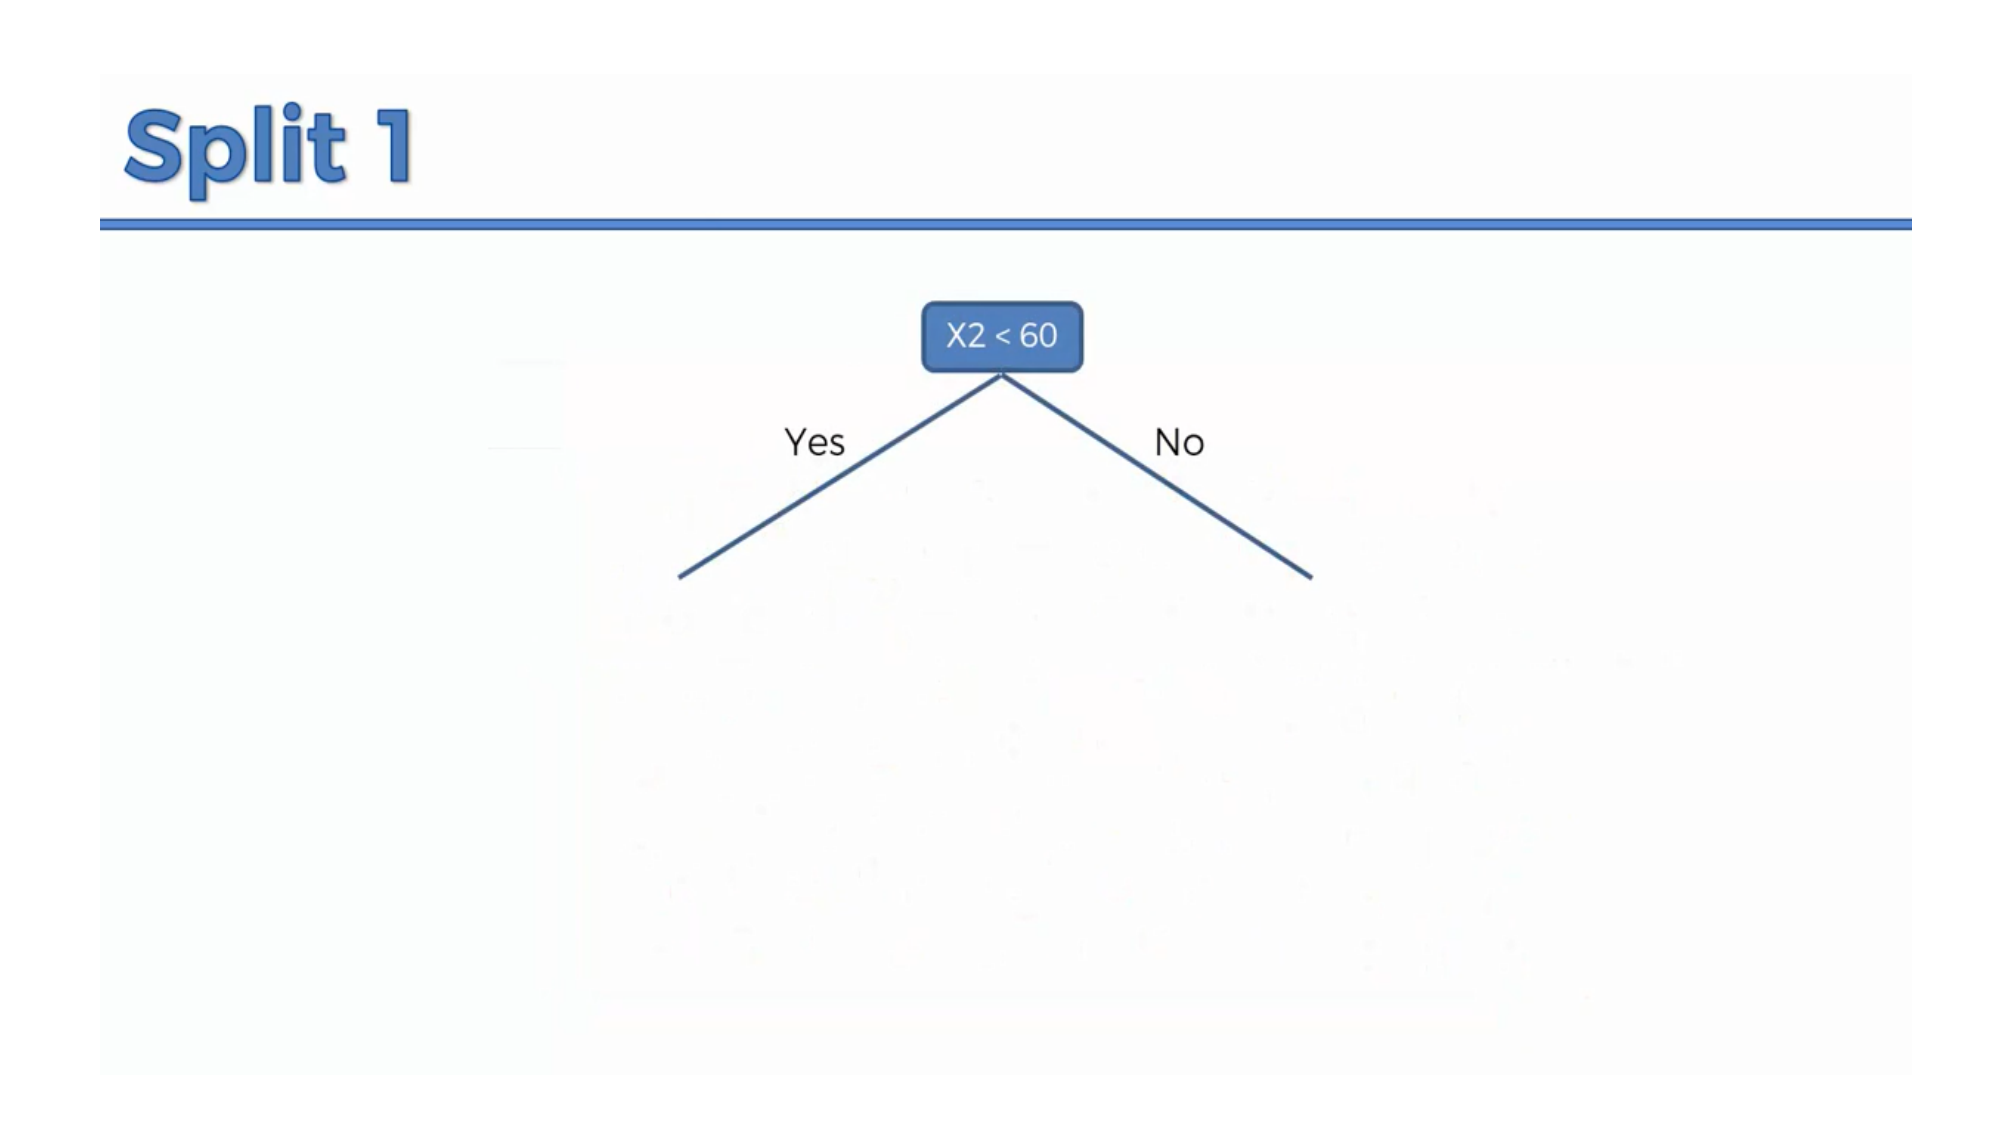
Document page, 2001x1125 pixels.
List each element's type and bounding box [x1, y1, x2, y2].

picture [100, 74, 1912, 1075]
